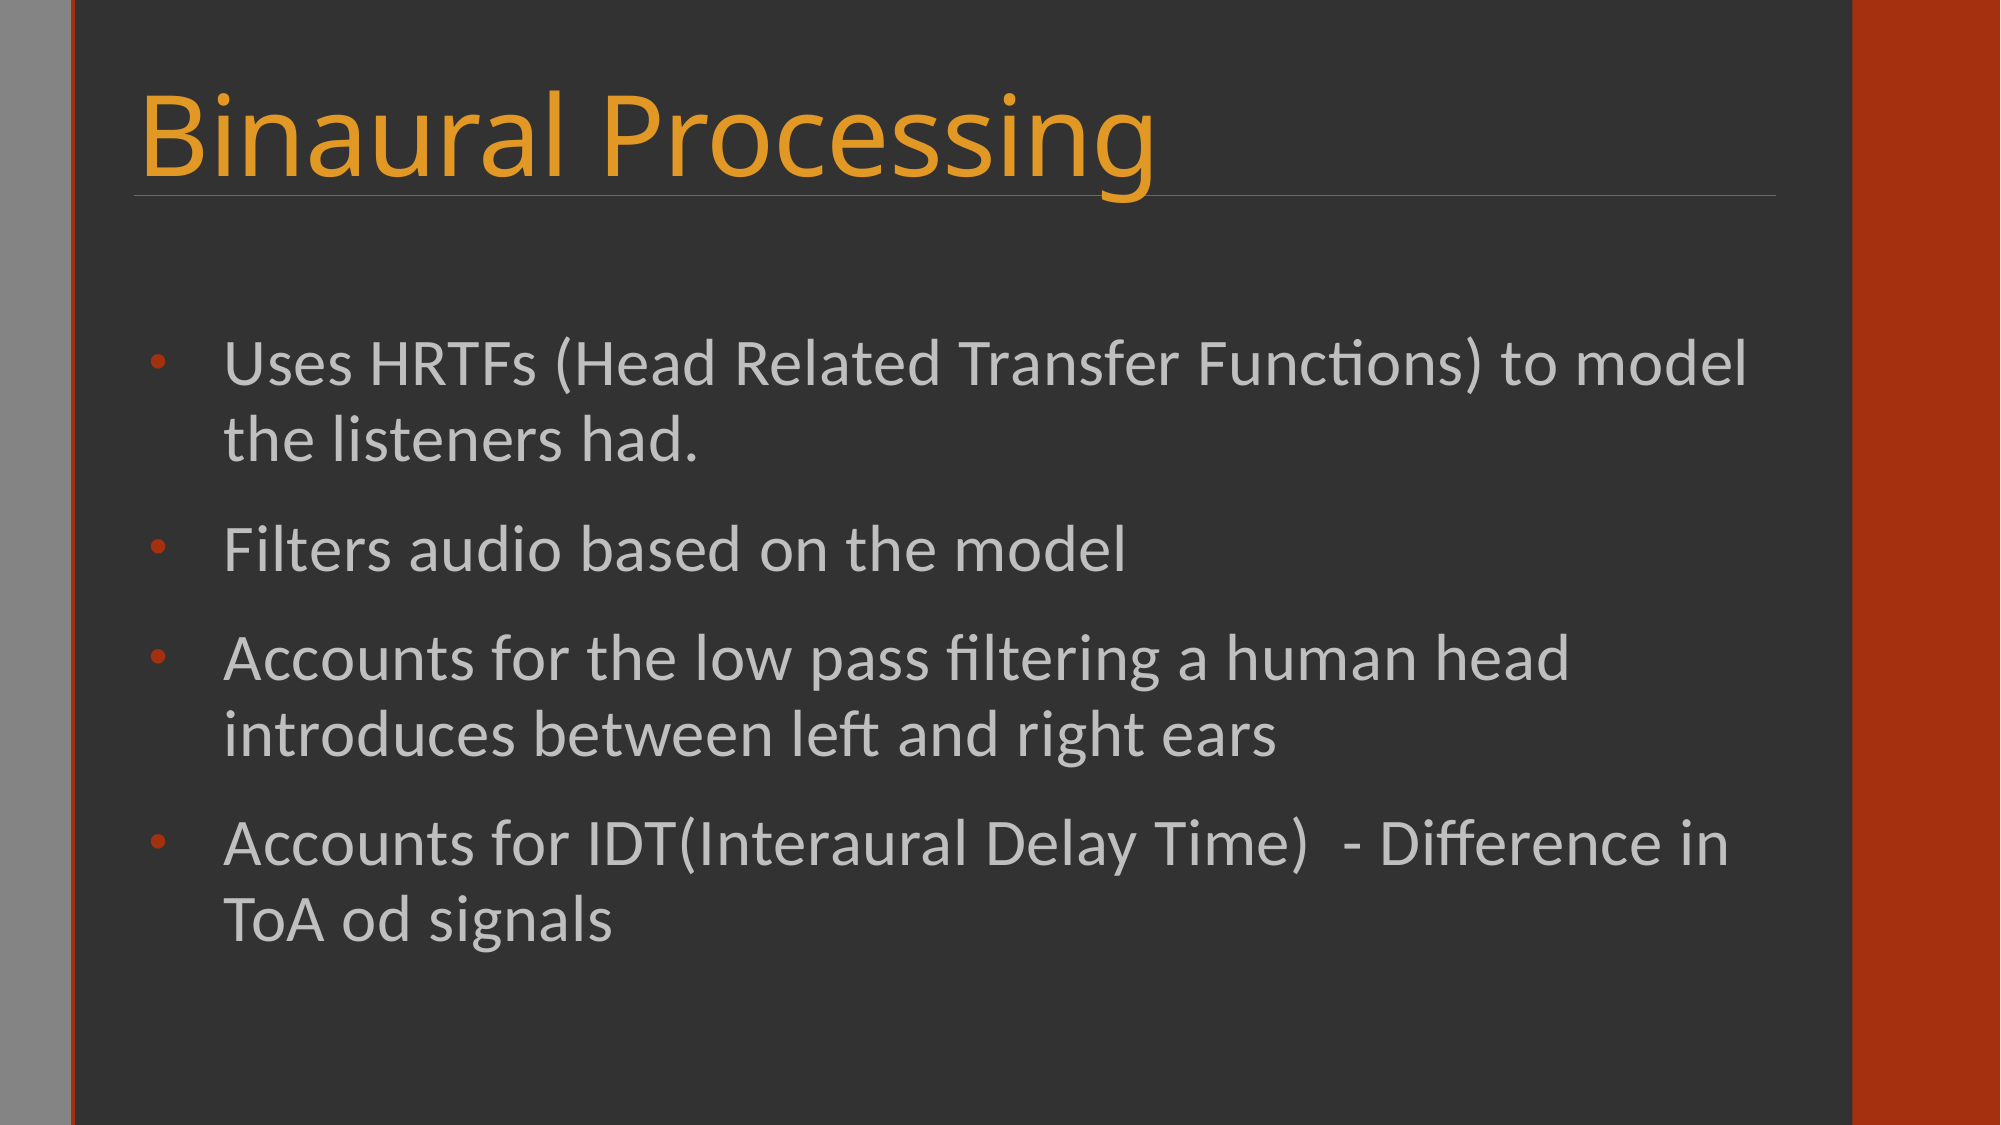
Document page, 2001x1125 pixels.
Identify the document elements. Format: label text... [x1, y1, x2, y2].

title Binaural Processing [121, 43, 1667, 207]
subtitle Uses HRTFs (Head Related Transfer Functions) to model the listeners had. Filters audio based on the model Accounts for the low pass filtering a human head introduces between left and right ears Accounts for IDT(Interaural Delay Time) - Difference in ToA od signals [134, 317, 1800, 1125]
